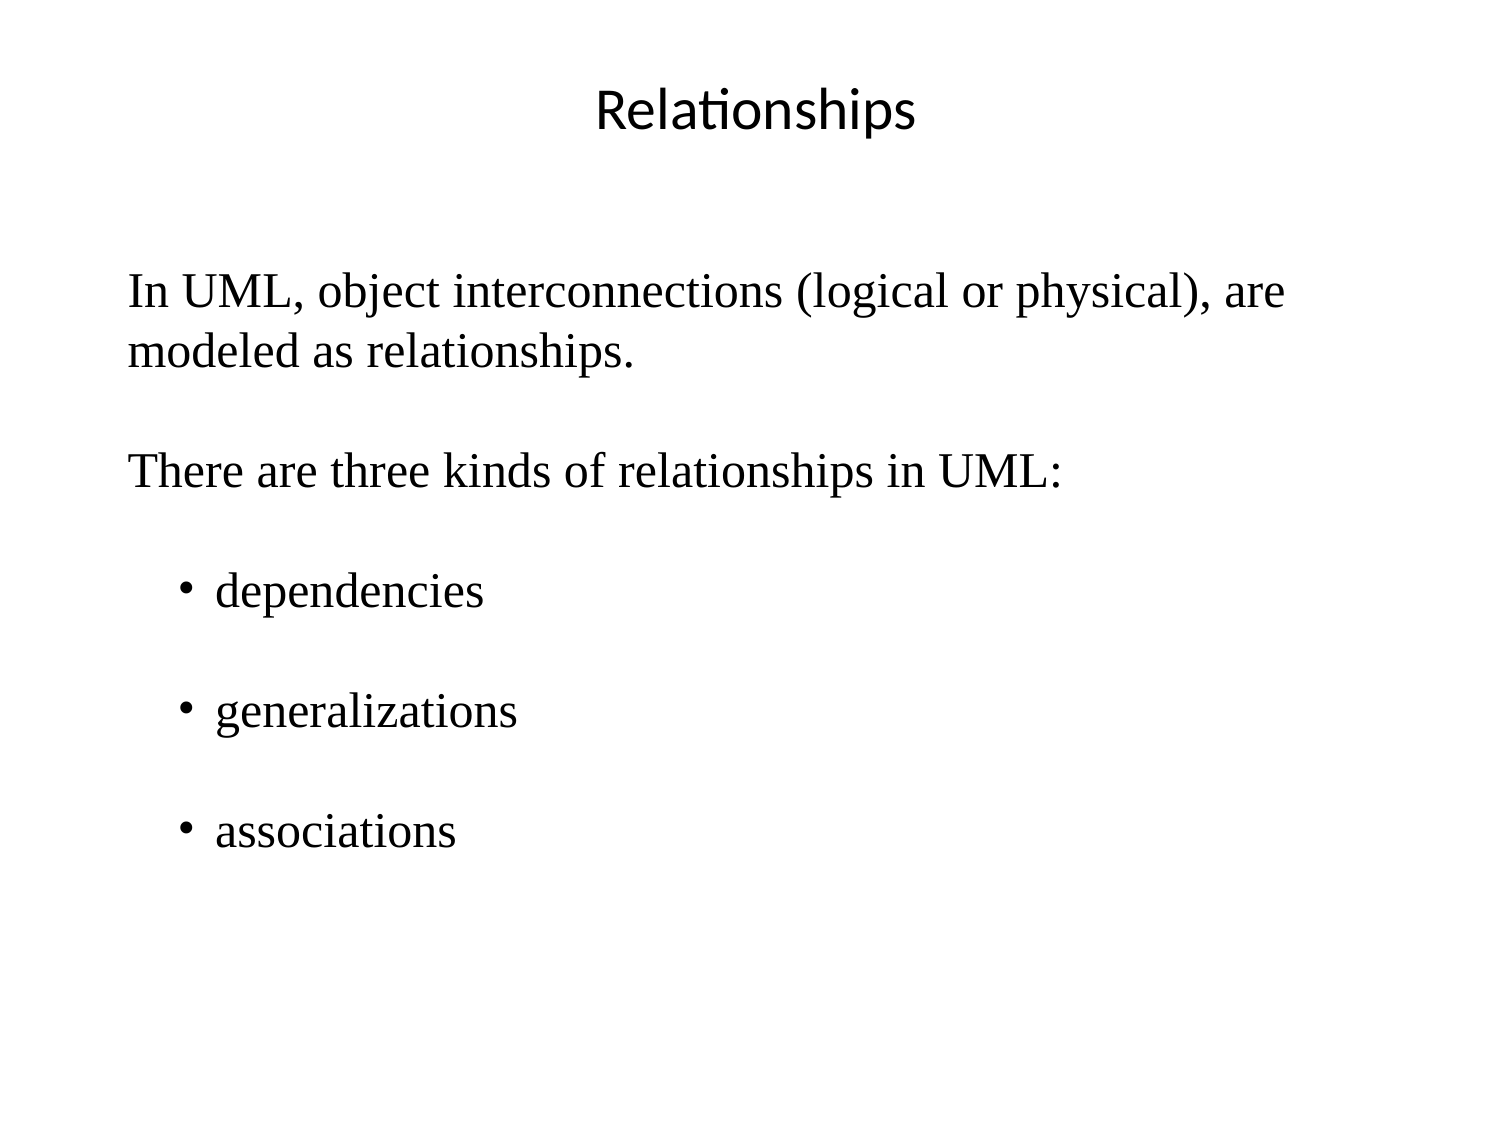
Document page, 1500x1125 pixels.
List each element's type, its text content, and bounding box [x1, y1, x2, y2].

text_box In UML, object interconnections (logical or physical), are modeled as relationships. There are three kinds of relationships in UML: dependencies generalizations associations [112, 249, 1311, 925]
title Relationships [112, 62, 1400, 150]
